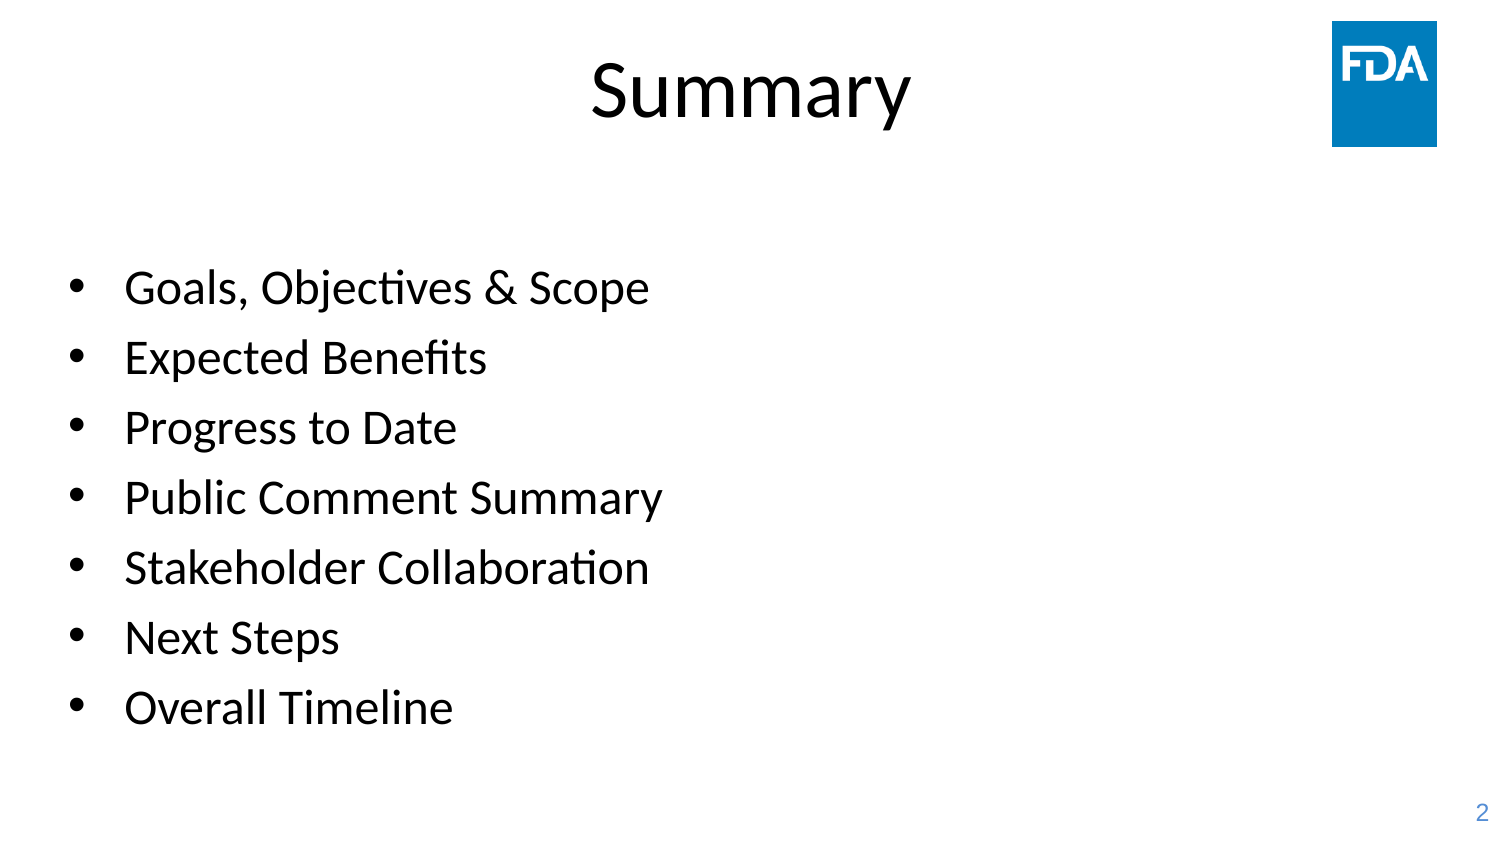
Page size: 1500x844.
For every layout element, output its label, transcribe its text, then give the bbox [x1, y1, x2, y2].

title Summary [53, 21, 1449, 147]
list Goals, Objectives & Scope Expected Benefits Progress to Date Public Comment Summary Stakeholder Collaboration Next Steps Overall Timeline [53, 247, 1449, 775]
